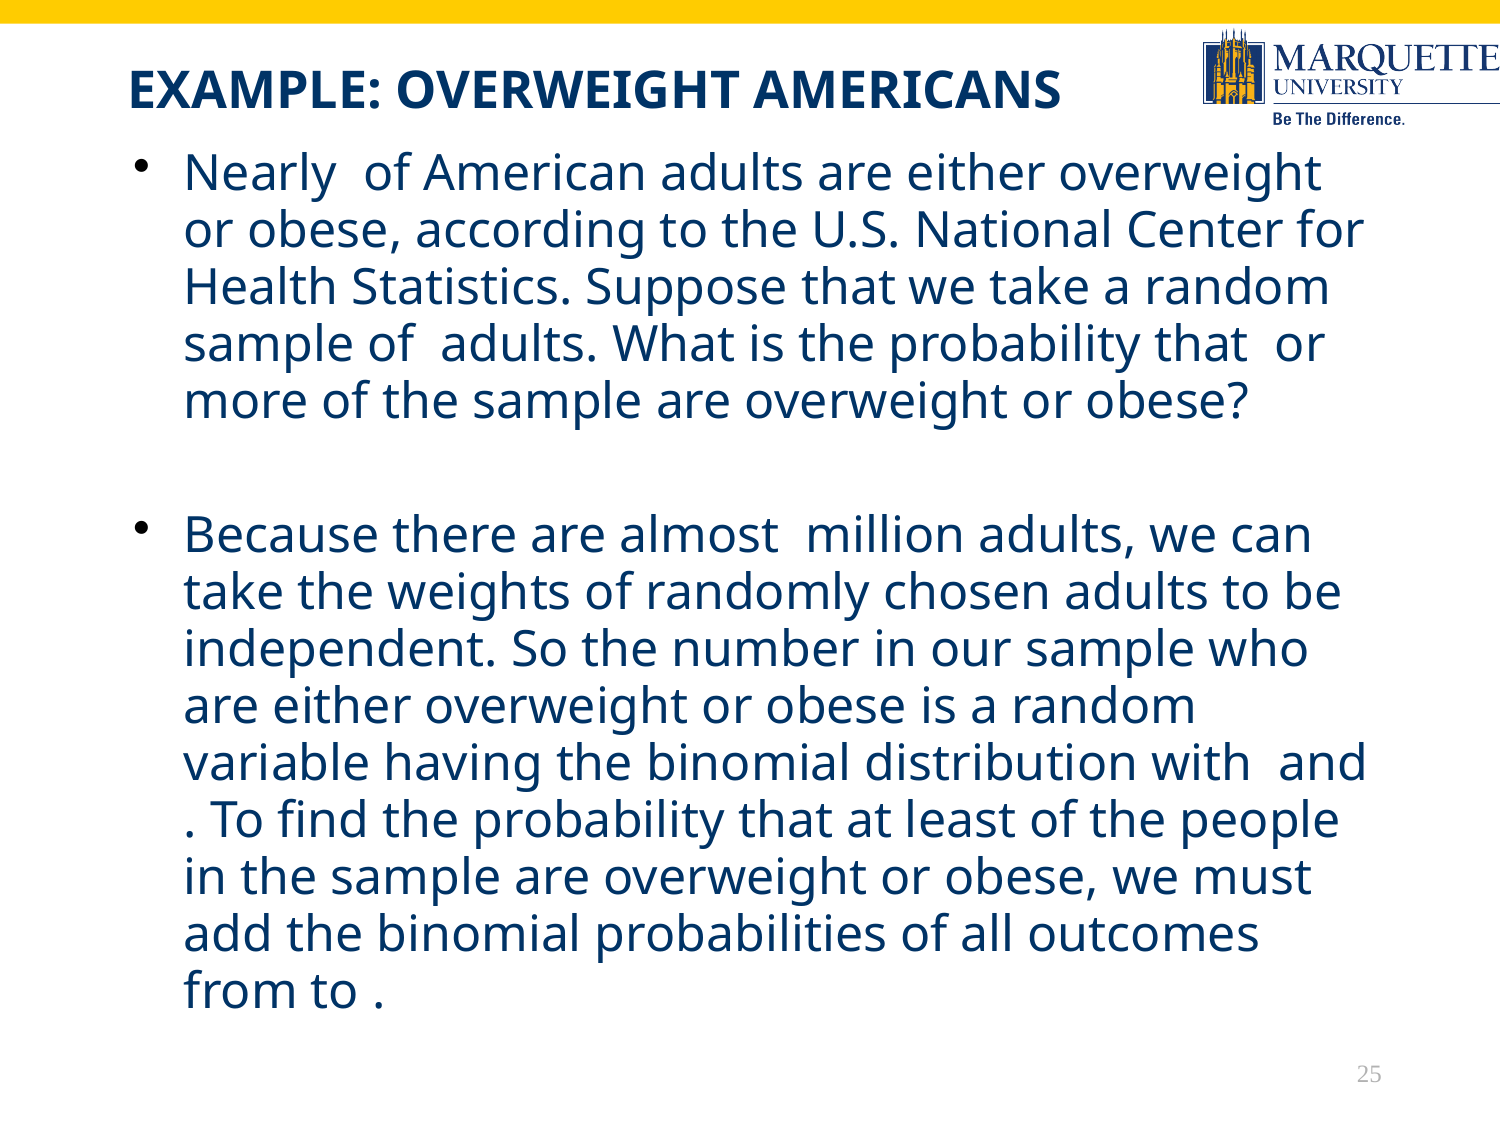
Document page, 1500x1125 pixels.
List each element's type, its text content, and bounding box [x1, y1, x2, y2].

picture [1388, 27, 1500, 125]
slide_number 25 [1059, 1042, 1397, 1103]
title Example: Overweight Americans [112, 24, 1388, 150]
